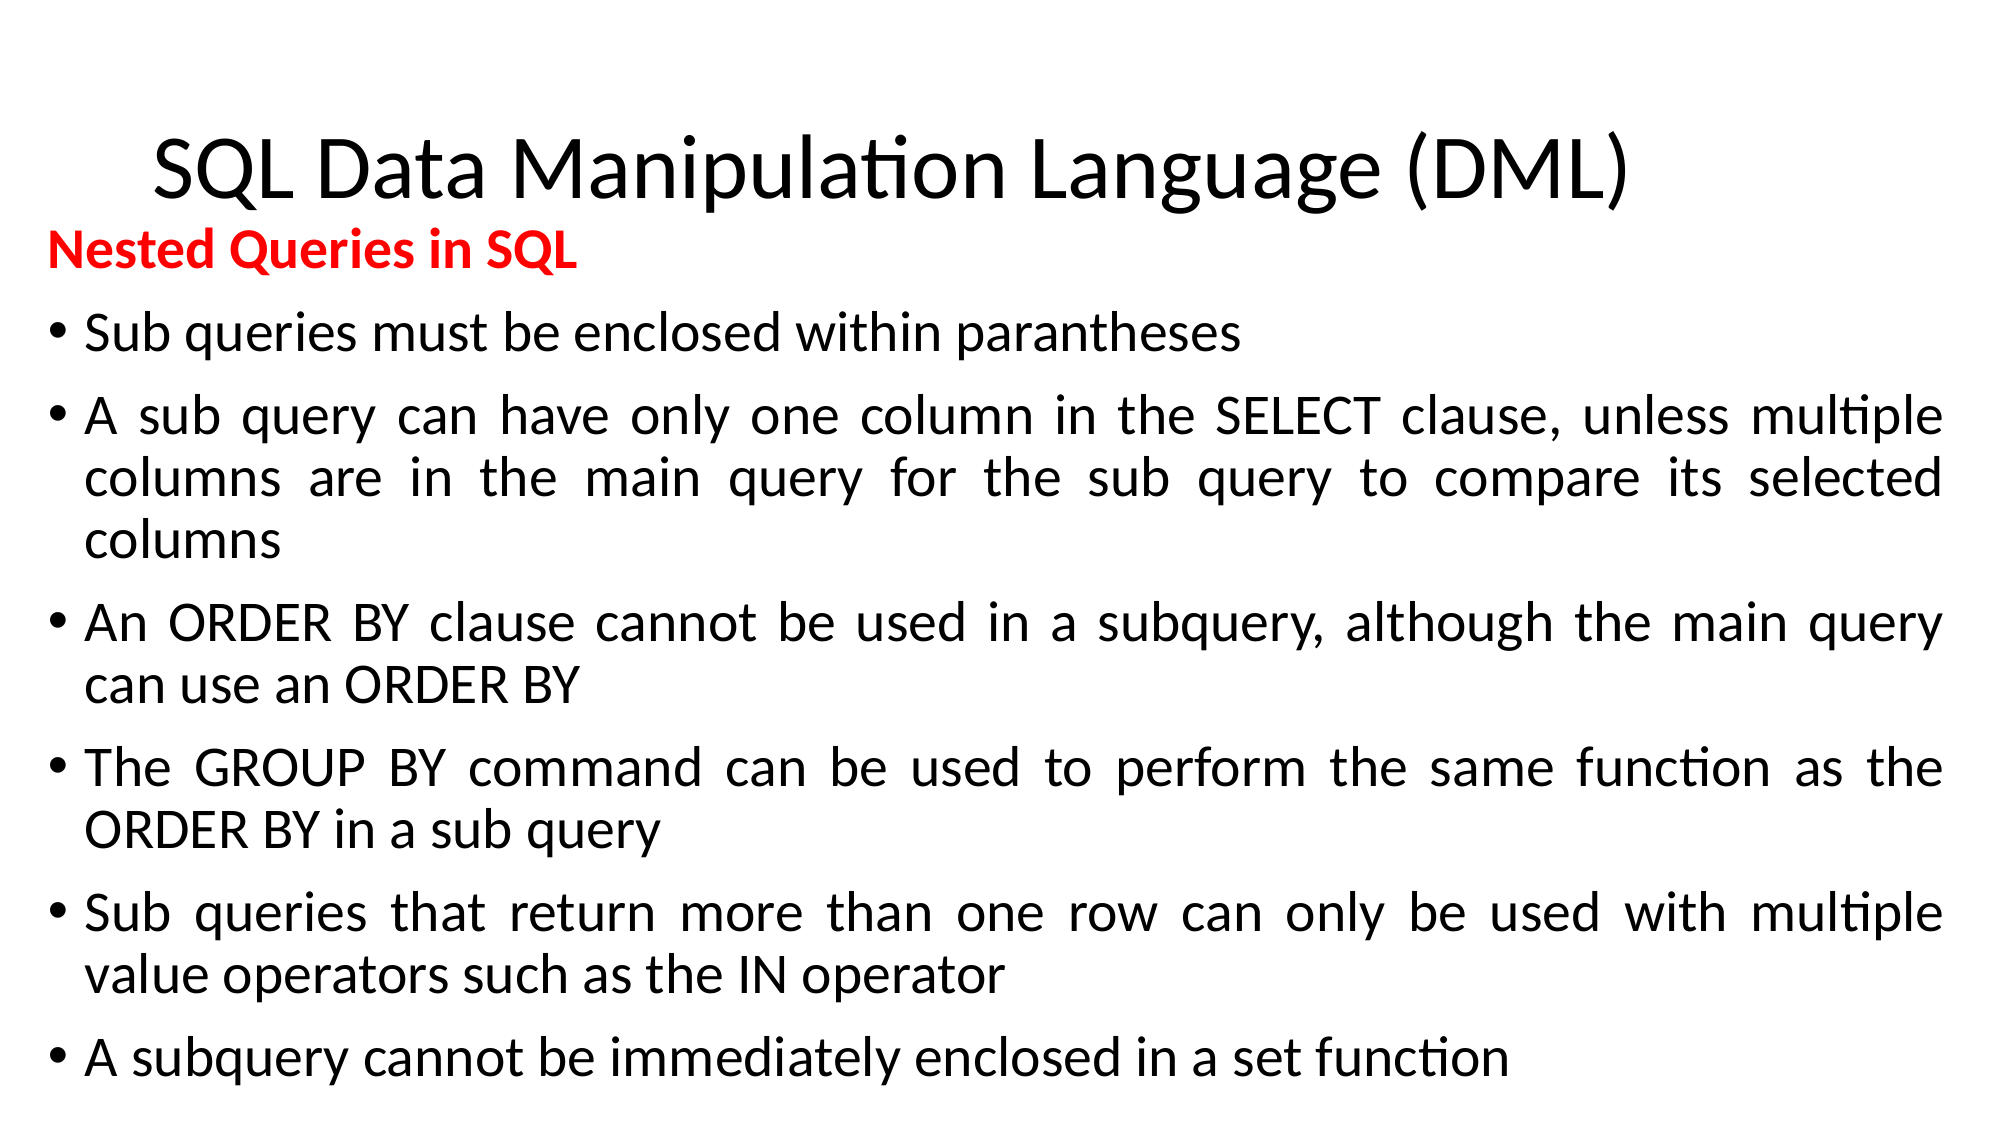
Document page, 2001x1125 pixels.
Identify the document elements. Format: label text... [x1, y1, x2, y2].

list Nested Queries in SQL Sub queries must be enclosed within parantheses A sub query can have only one column in the SELECT clause, unless multiple columns are in the main query for the sub query to compare its selected columns An ORDER BY clause cannot be used in a subquery, although the main query can use an ORDER BY The GROUP BY command can be used to perform the same function as the ORDER BY in a sub query Sub queries that return more than one row can only be used with multiple value operators such as the IN operator A subquery cannot be immediately enclosed in a set function [32, 211, 1963, 1100]
title SQL Data Manipulation Language (DML) [137, 59, 1863, 211]
